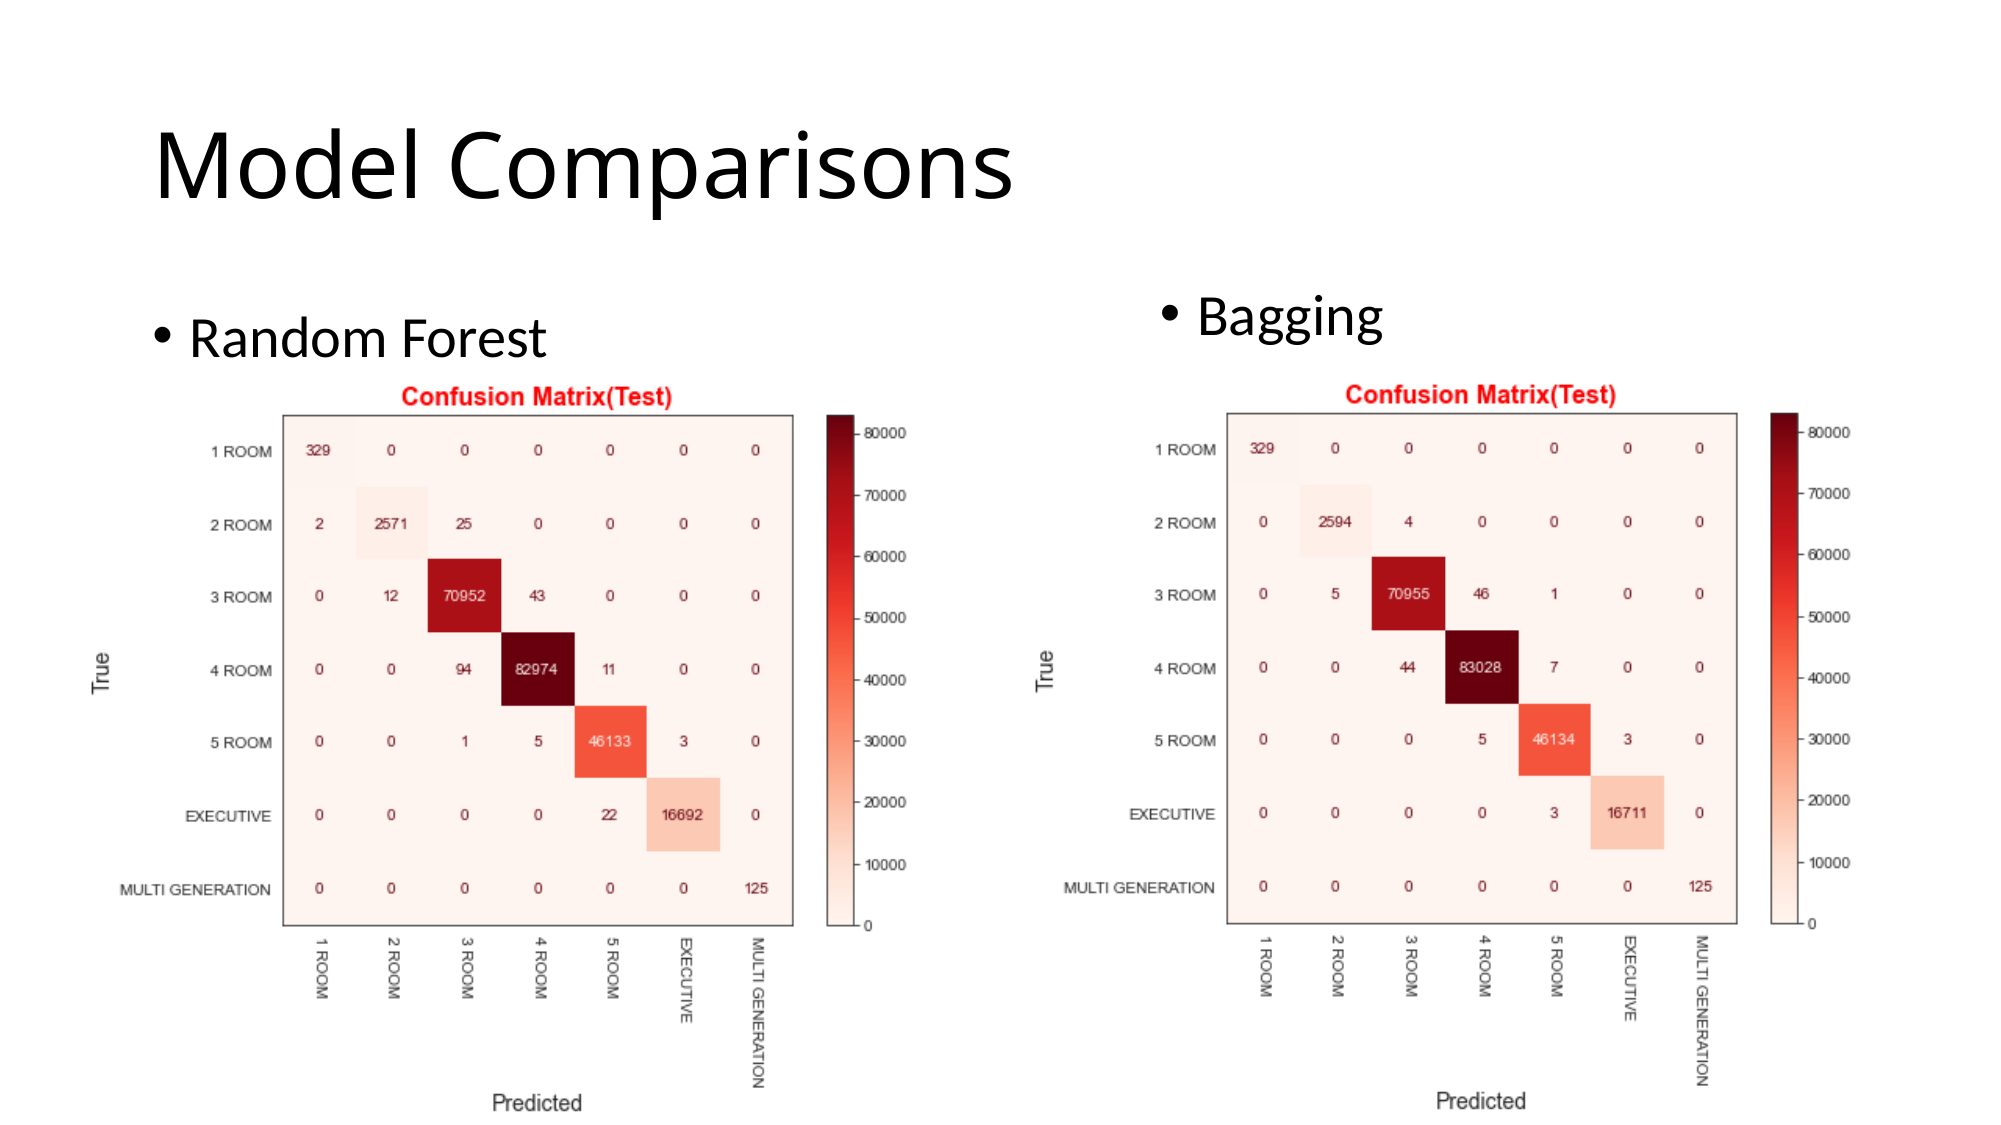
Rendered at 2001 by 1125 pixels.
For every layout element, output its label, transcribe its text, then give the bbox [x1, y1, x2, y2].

list Random Forest [137, 299, 1087, 1014]
title Model Comparisons [137, 59, 1863, 278]
picture [1024, 374, 1863, 1125]
text_box Bagging [1144, 277, 2000, 992]
picture [80, 376, 919, 1125]
